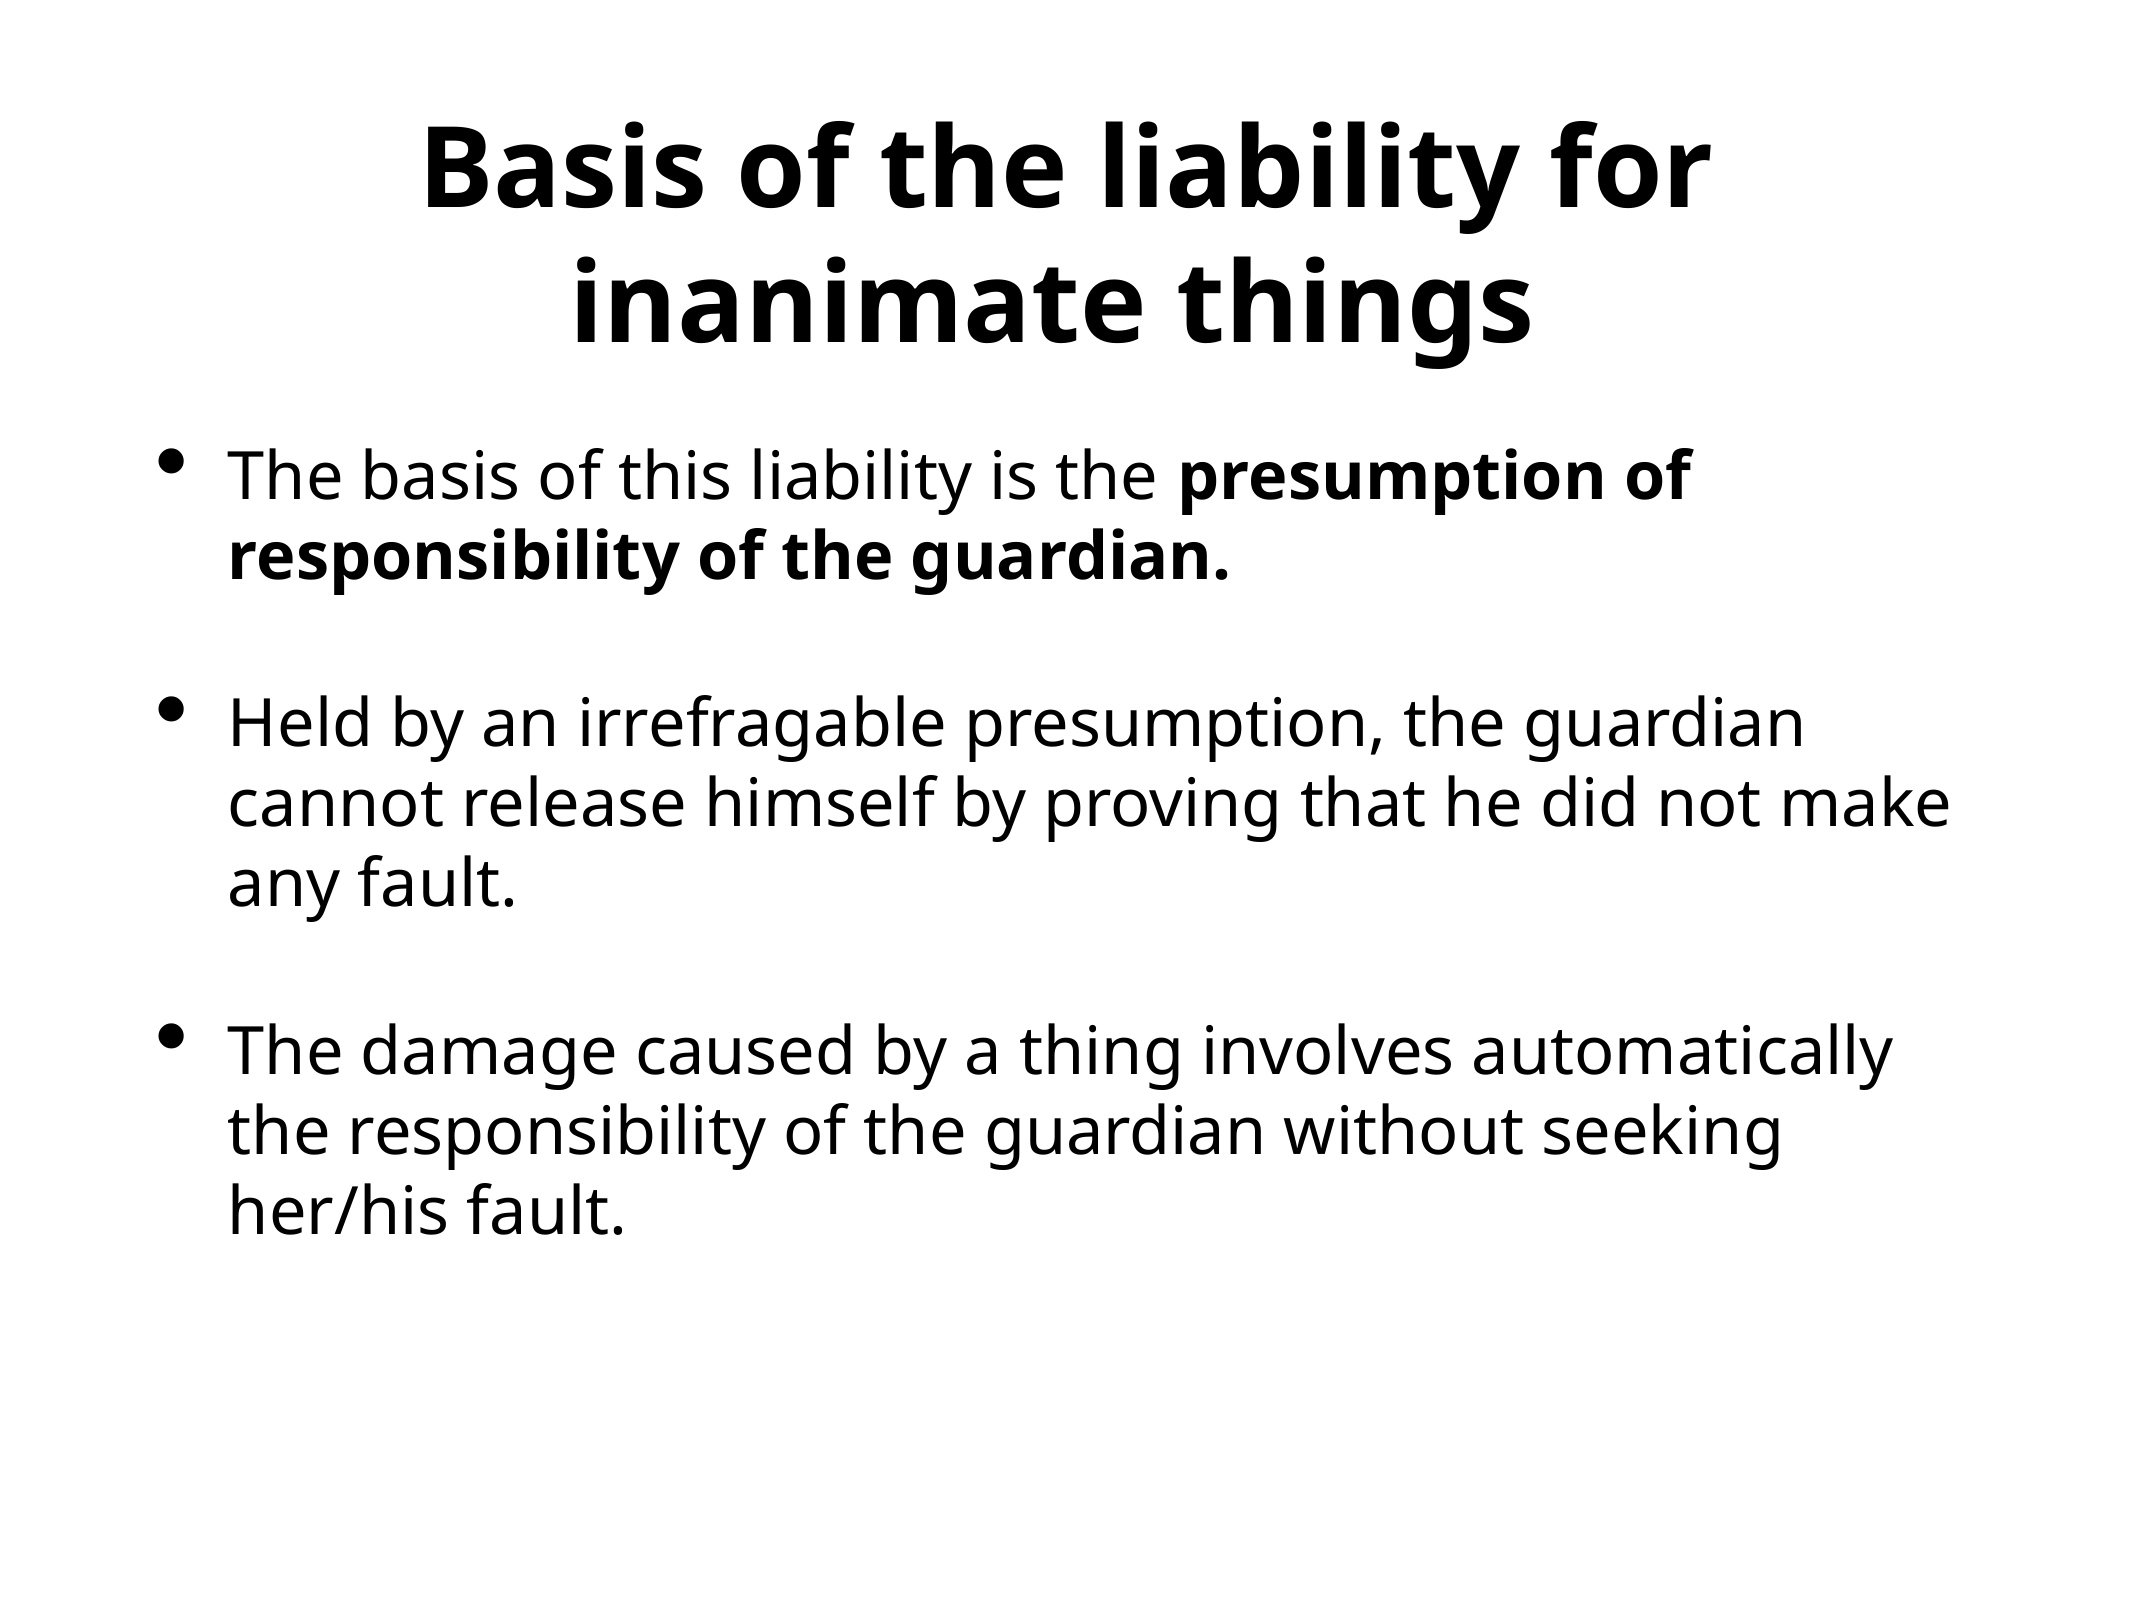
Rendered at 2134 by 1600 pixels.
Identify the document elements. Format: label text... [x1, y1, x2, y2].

title Basis of the liability for inanimate things [146, 121, 1988, 339]
list The basis of this liability is the presumption of responsibility of the guardian. Held by an irrefragable presumption, the guardian cannot release himself by proving that he did not make any fault. The damage caused by a thing involves automatically the responsibility of the guardian without seeking her/his fault. [146, 398, 1988, 1282]
